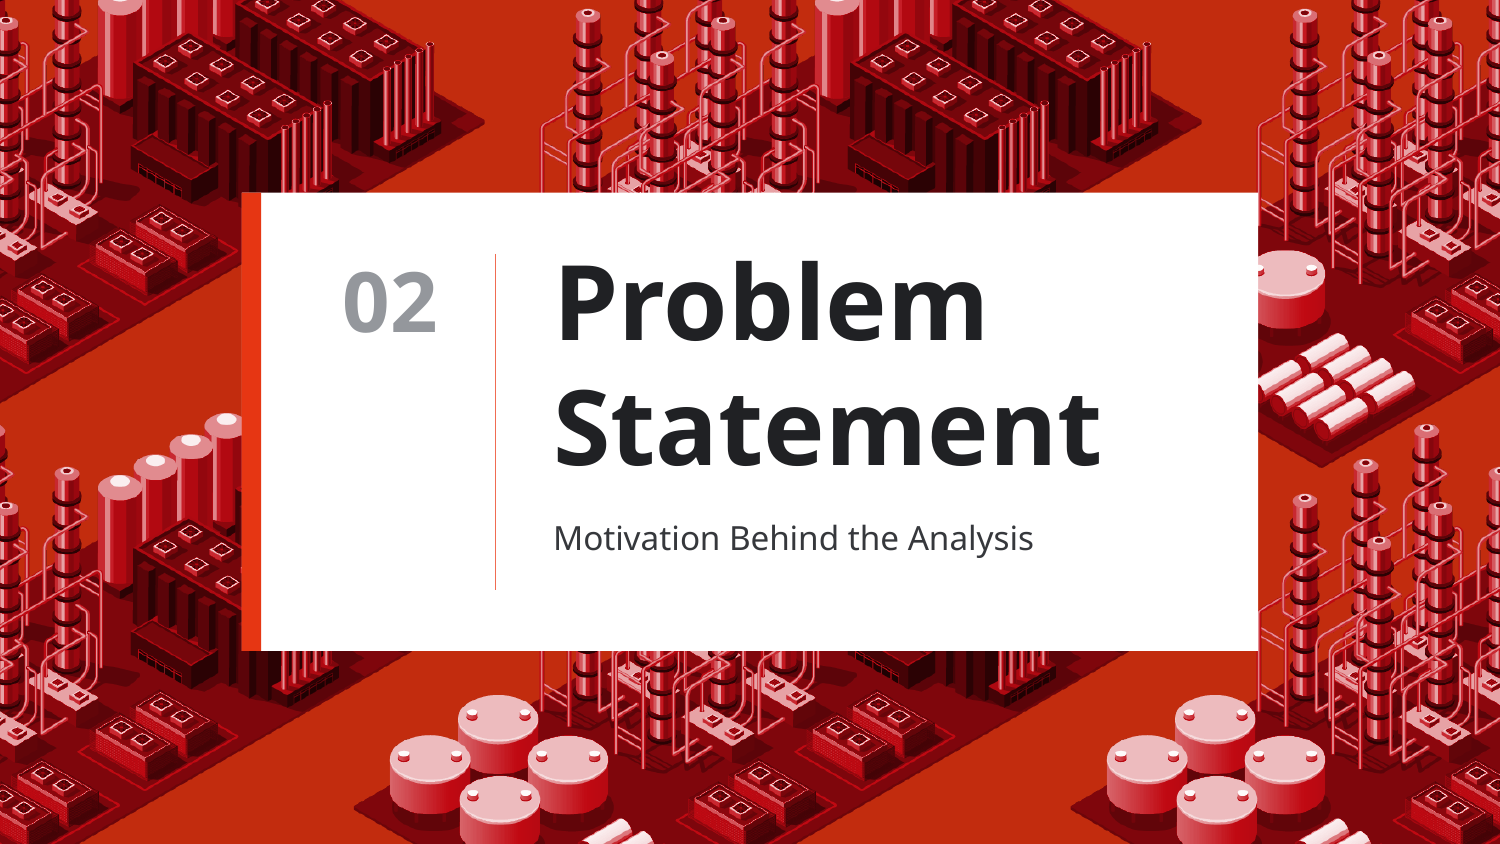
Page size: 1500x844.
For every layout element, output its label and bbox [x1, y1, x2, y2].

text_box [0, 0, 1500, 844]
text_box [241, 192, 1259, 652]
